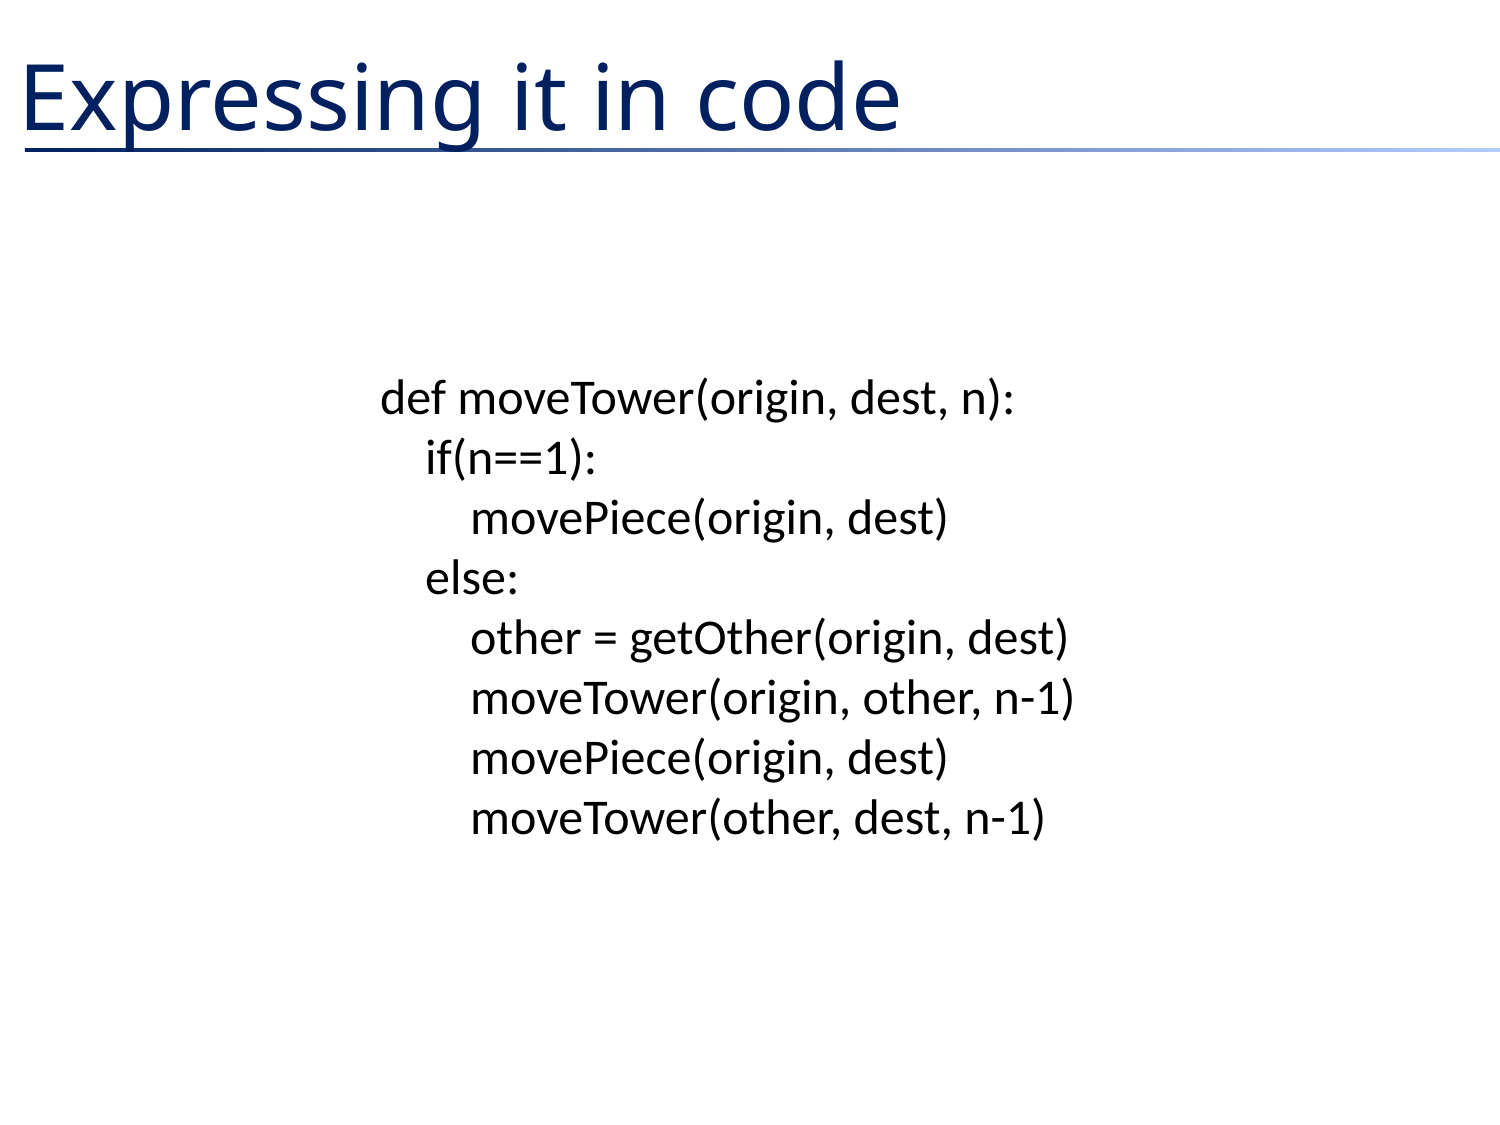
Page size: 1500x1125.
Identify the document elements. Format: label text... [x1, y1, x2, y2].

text_box def moveTower(origin, dest, n): if(n==1): movePiece(origin, dest) else: other = getOther(origin, dest) moveTower(origin, other, n-1) movePiece(origin, dest) moveTower(other, dest, n-1) [365, 357, 1092, 853]
title Expressing it in code [3, 0, 1429, 188]
